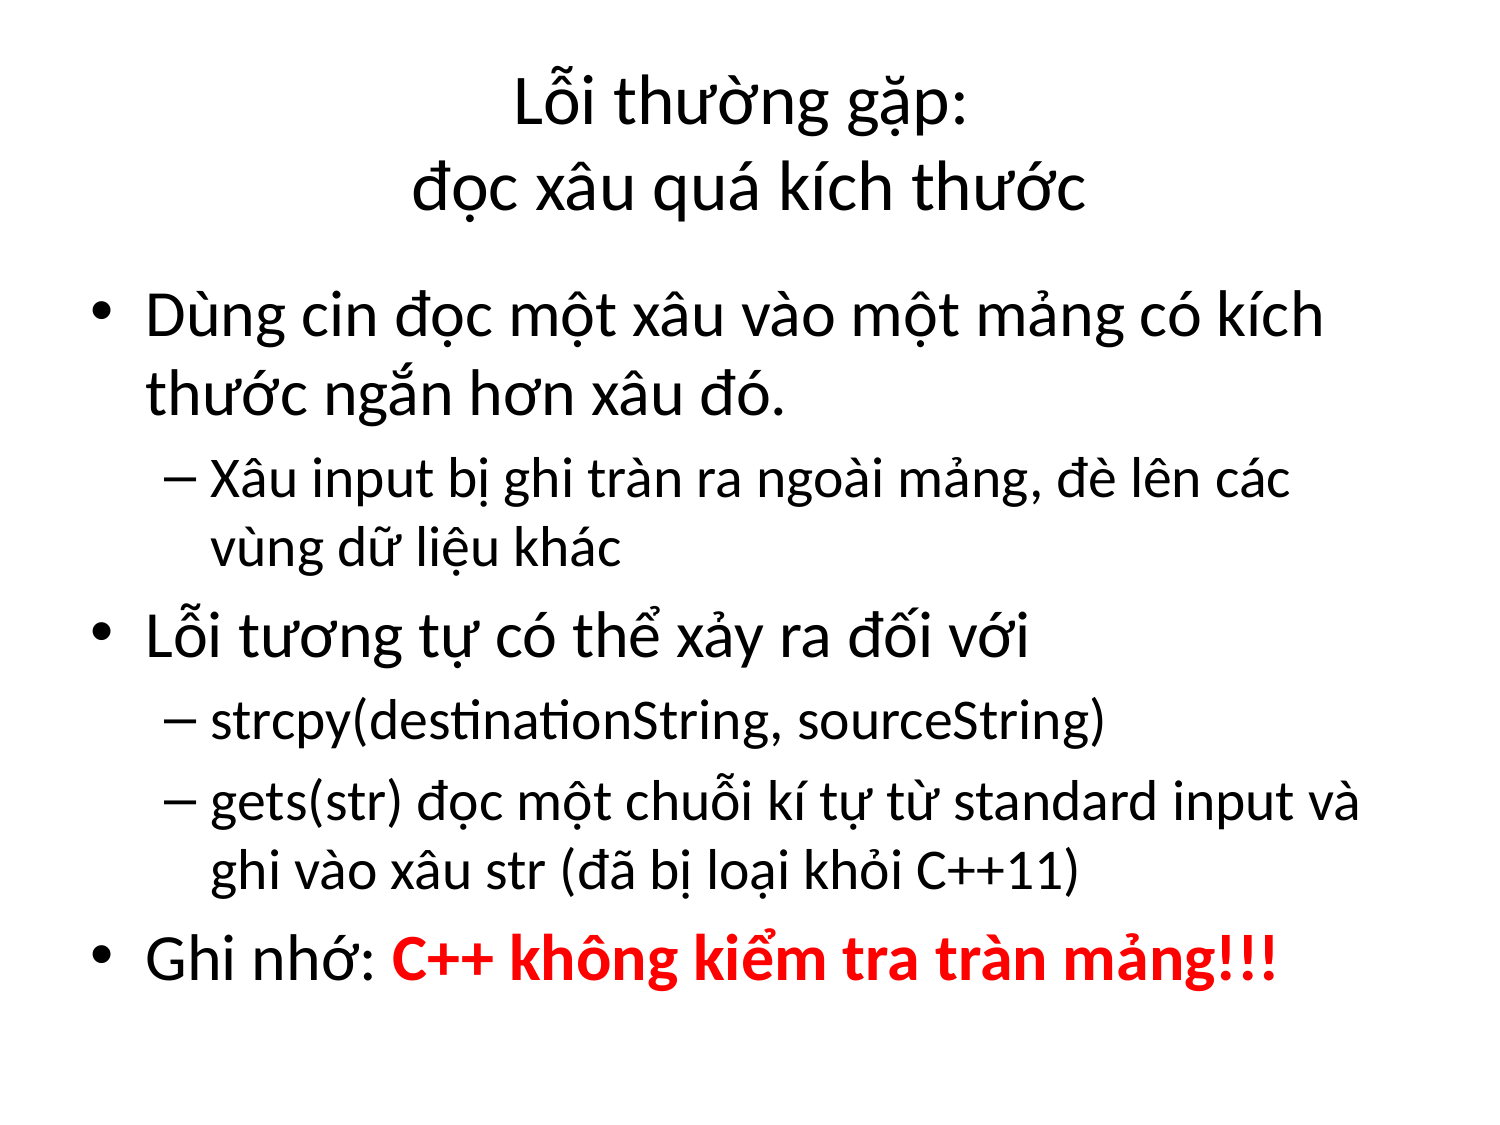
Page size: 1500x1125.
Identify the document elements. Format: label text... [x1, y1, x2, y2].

title Lỗi thường gặp: đọc xâu quá kích thước [75, 45, 1425, 233]
list Dùng cin đọc một xâu vào một mảng có kích thước ngắn hơn xâu đó. Xâu input bị ghi tràn ra ngoài mảng, đè lên các vùng dữ liệu khác Lỗi tương tự có thể xảy ra đối với strcpy(destinationString, sourceString) gets(str) đọc một chuỗi kí tự từ standard input và ghi vào xâu str (đã bị loại khỏi C++11) Ghi nhớ: C++ không kiểm tra tràn mảng!!! [75, 262, 1425, 1005]
